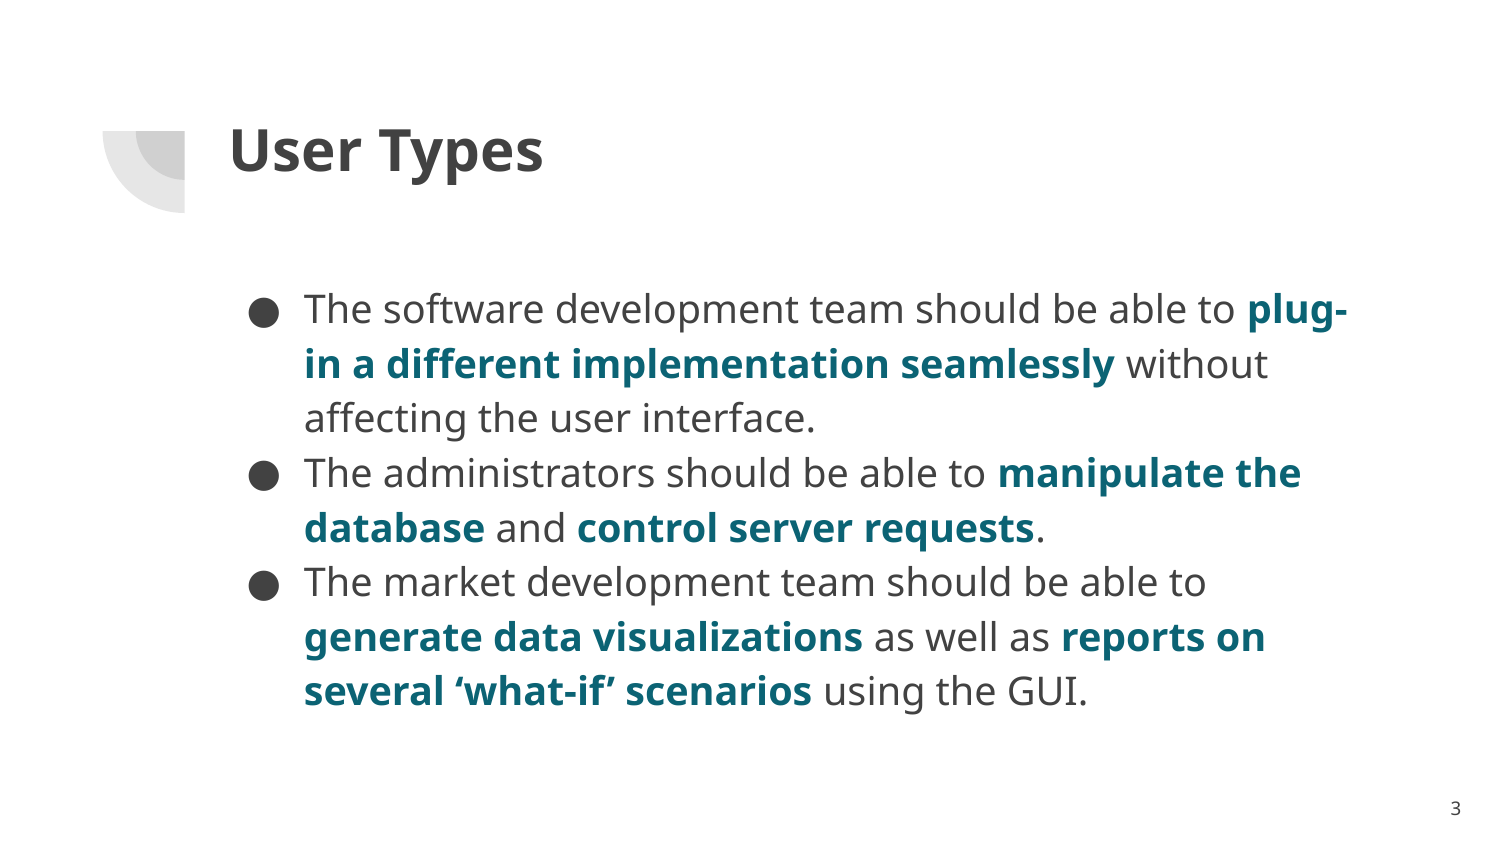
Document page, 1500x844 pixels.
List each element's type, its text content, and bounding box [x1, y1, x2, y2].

title User Types [213, 98, 1368, 262]
slide_number ‹#› [1386, 777, 1477, 842]
list The software development team should be able to plug-in a different implementation seamlessly without affecting the user interface. The administrators should be able to manipulate the database and control server requests. The market development team should be able to generate data visualizations as well as reports on several ‘what-if’ scenarios using the GUI. [213, 262, 1368, 680]
